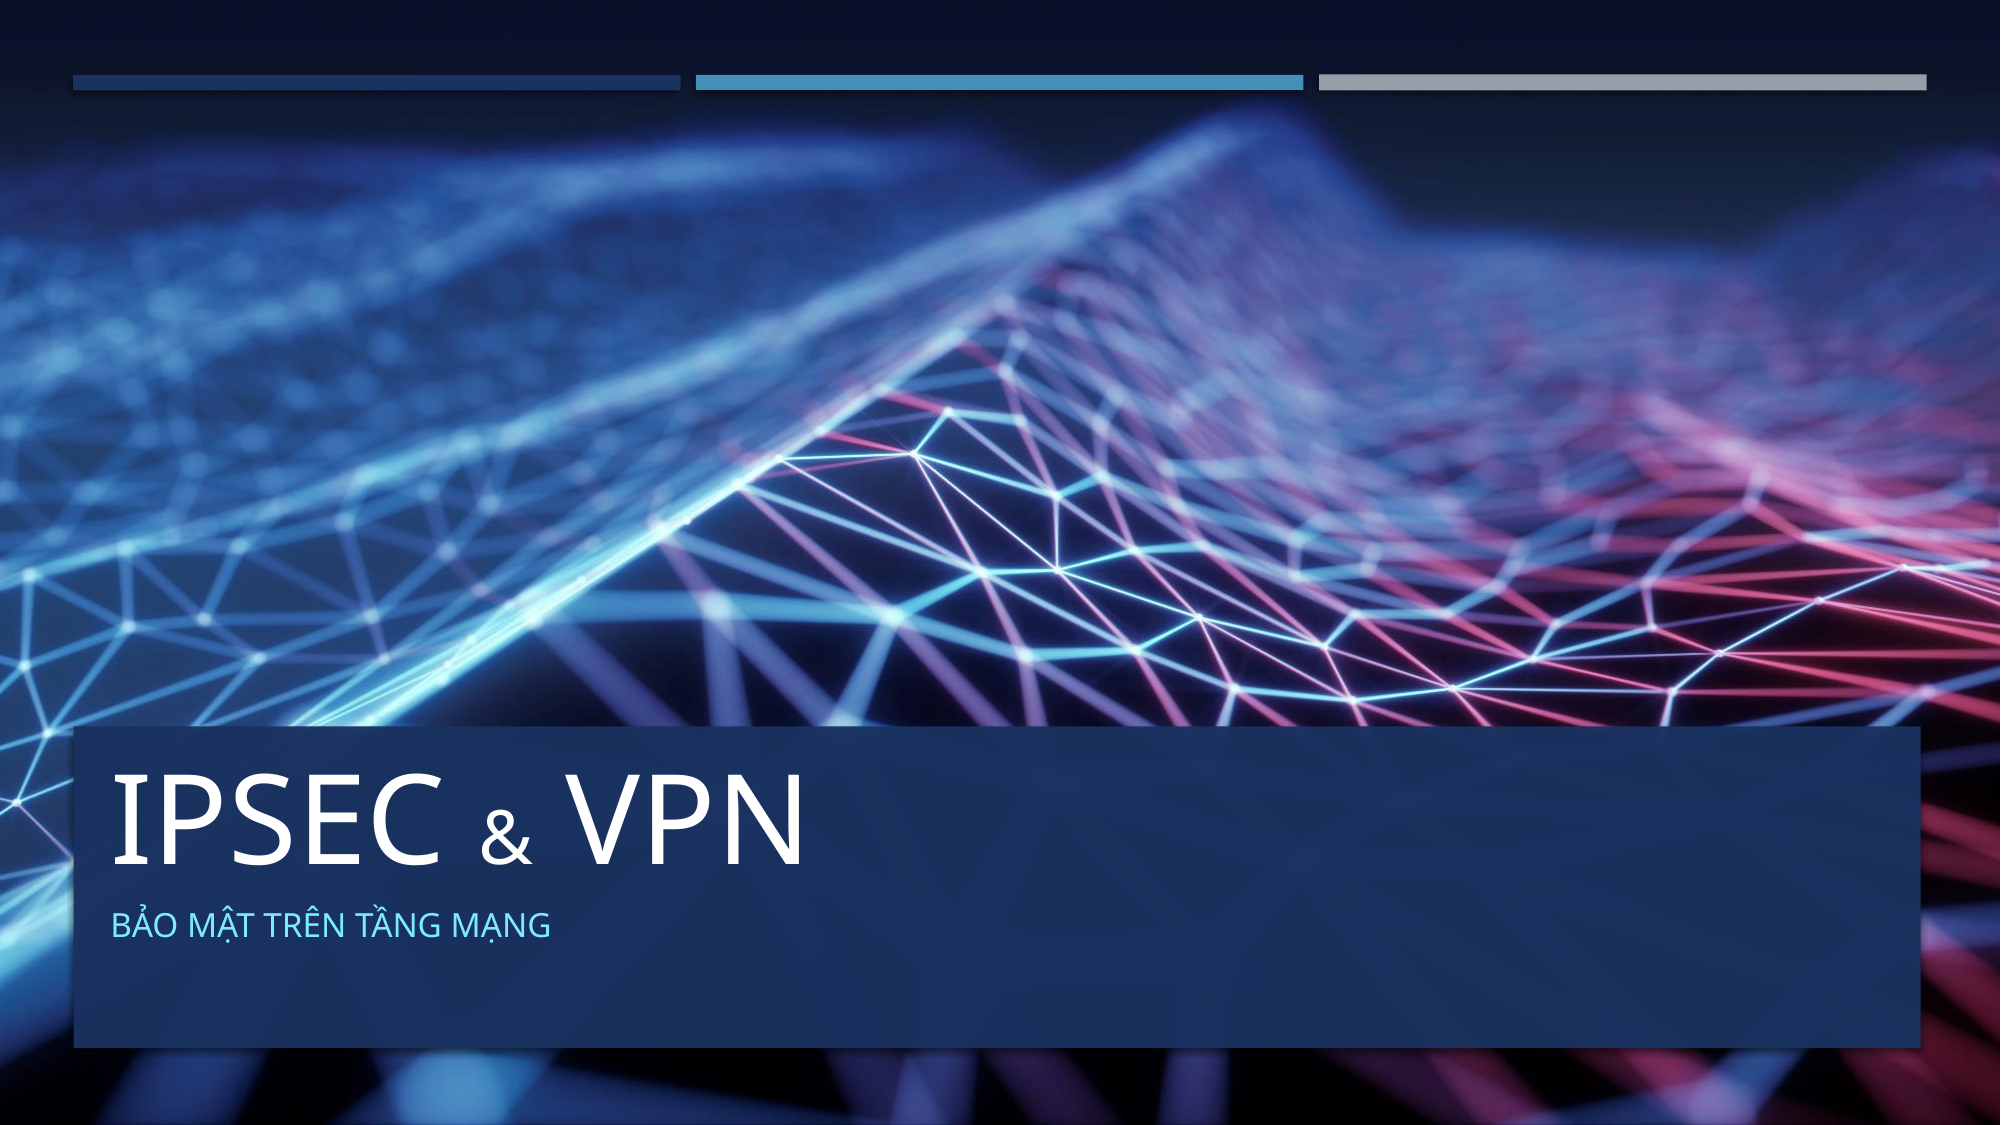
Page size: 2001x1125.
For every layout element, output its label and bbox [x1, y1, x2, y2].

picture [0, 0, 2000, 1125]
text_box [72, 73, 1928, 92]
